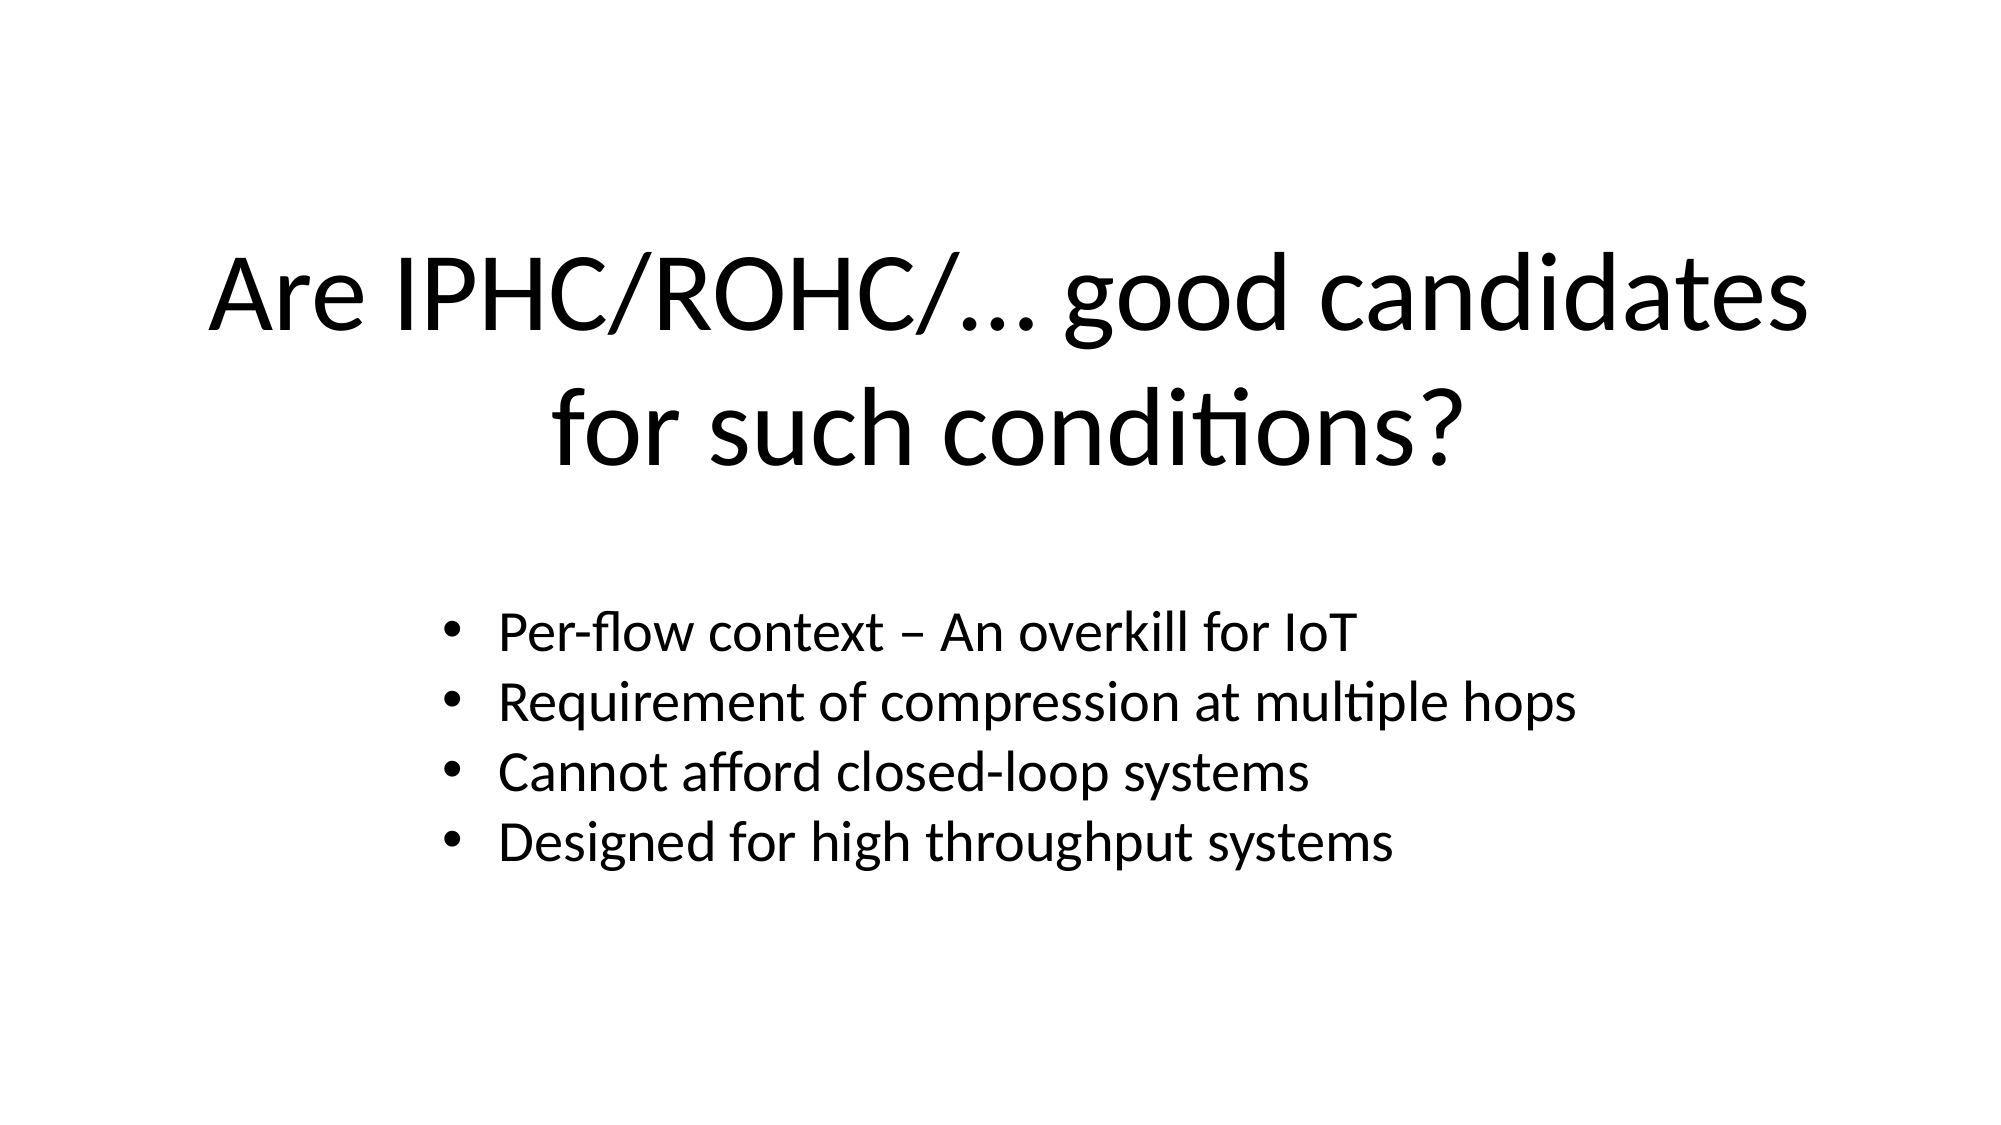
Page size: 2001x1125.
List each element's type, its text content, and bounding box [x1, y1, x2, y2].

text_box Are IPHC/ROHC/… good candidates for such conditions? [183, 210, 1837, 496]
text_box Per-flow context – An overkill for IoT Requirement of compression at multiple hops Cannot afford closed-loop systems Designed for high throughput systems [427, 586, 1593, 881]
